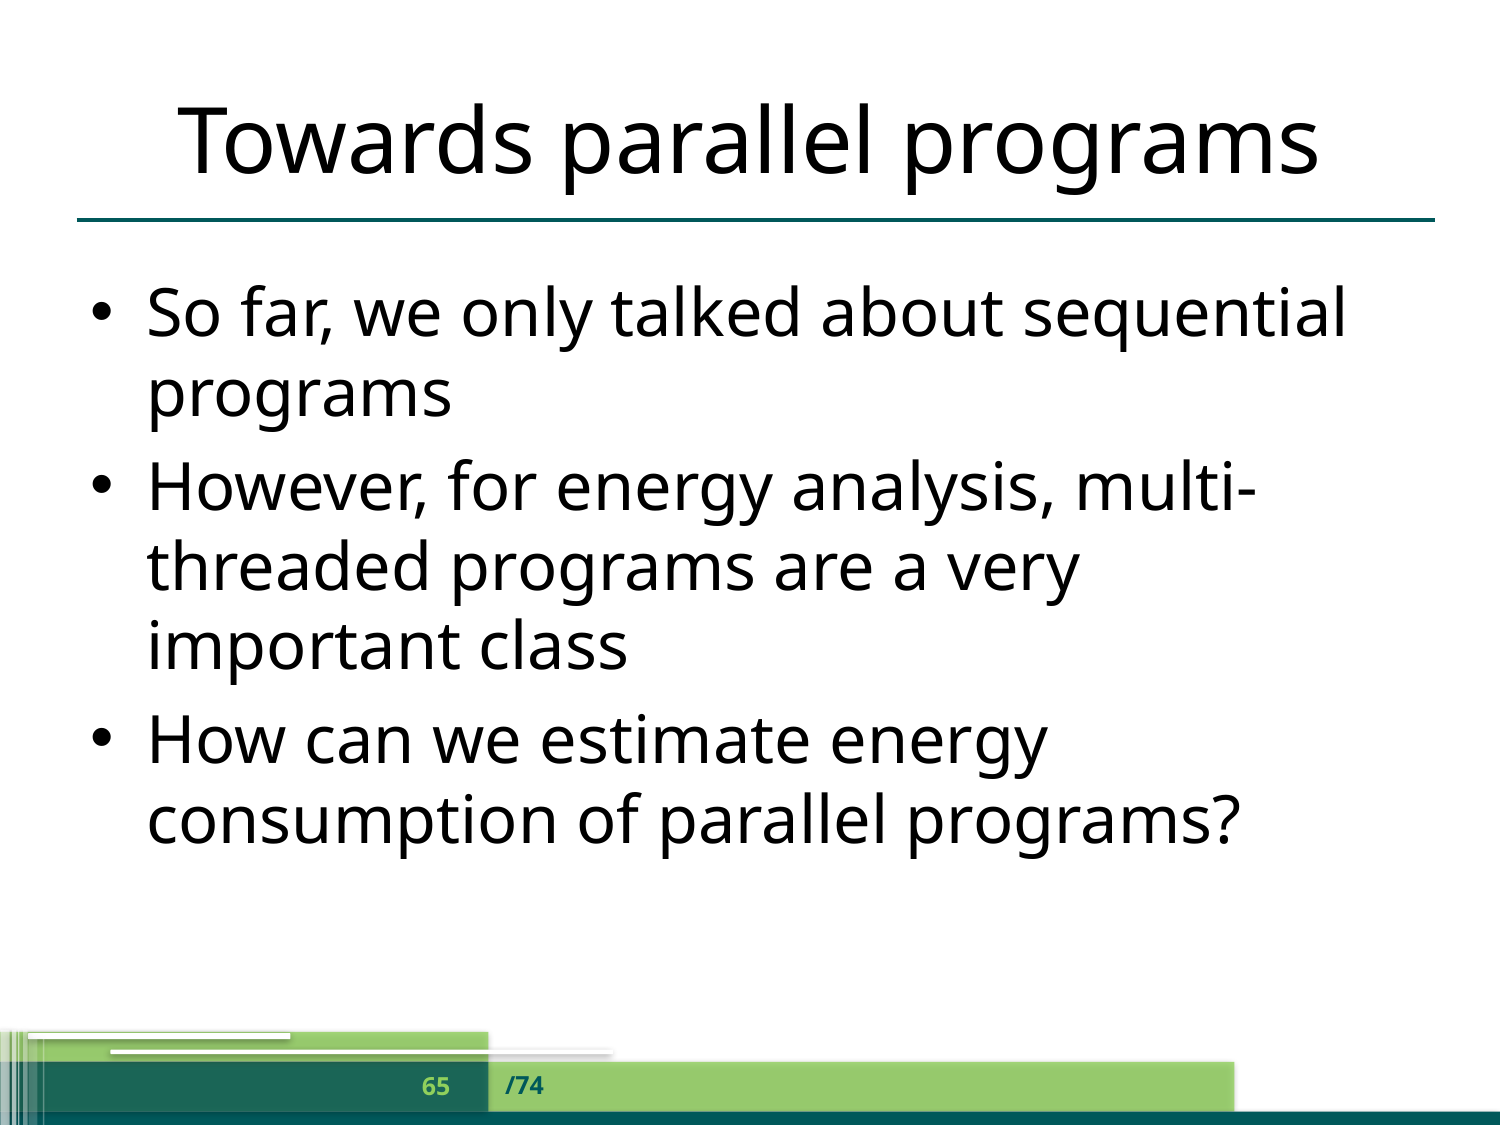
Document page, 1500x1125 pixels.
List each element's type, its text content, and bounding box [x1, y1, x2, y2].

title Towards parallel programs [75, 66, 1425, 209]
slide_number 65 [383, 1057, 489, 1118]
footer /74 [490, 1056, 1235, 1117]
list So far, we only talked about sequential programs However, for energy analysis, multi-threaded programs are a very important class How can we estimate energy consumption of parallel programs? [75, 262, 1425, 1005]
